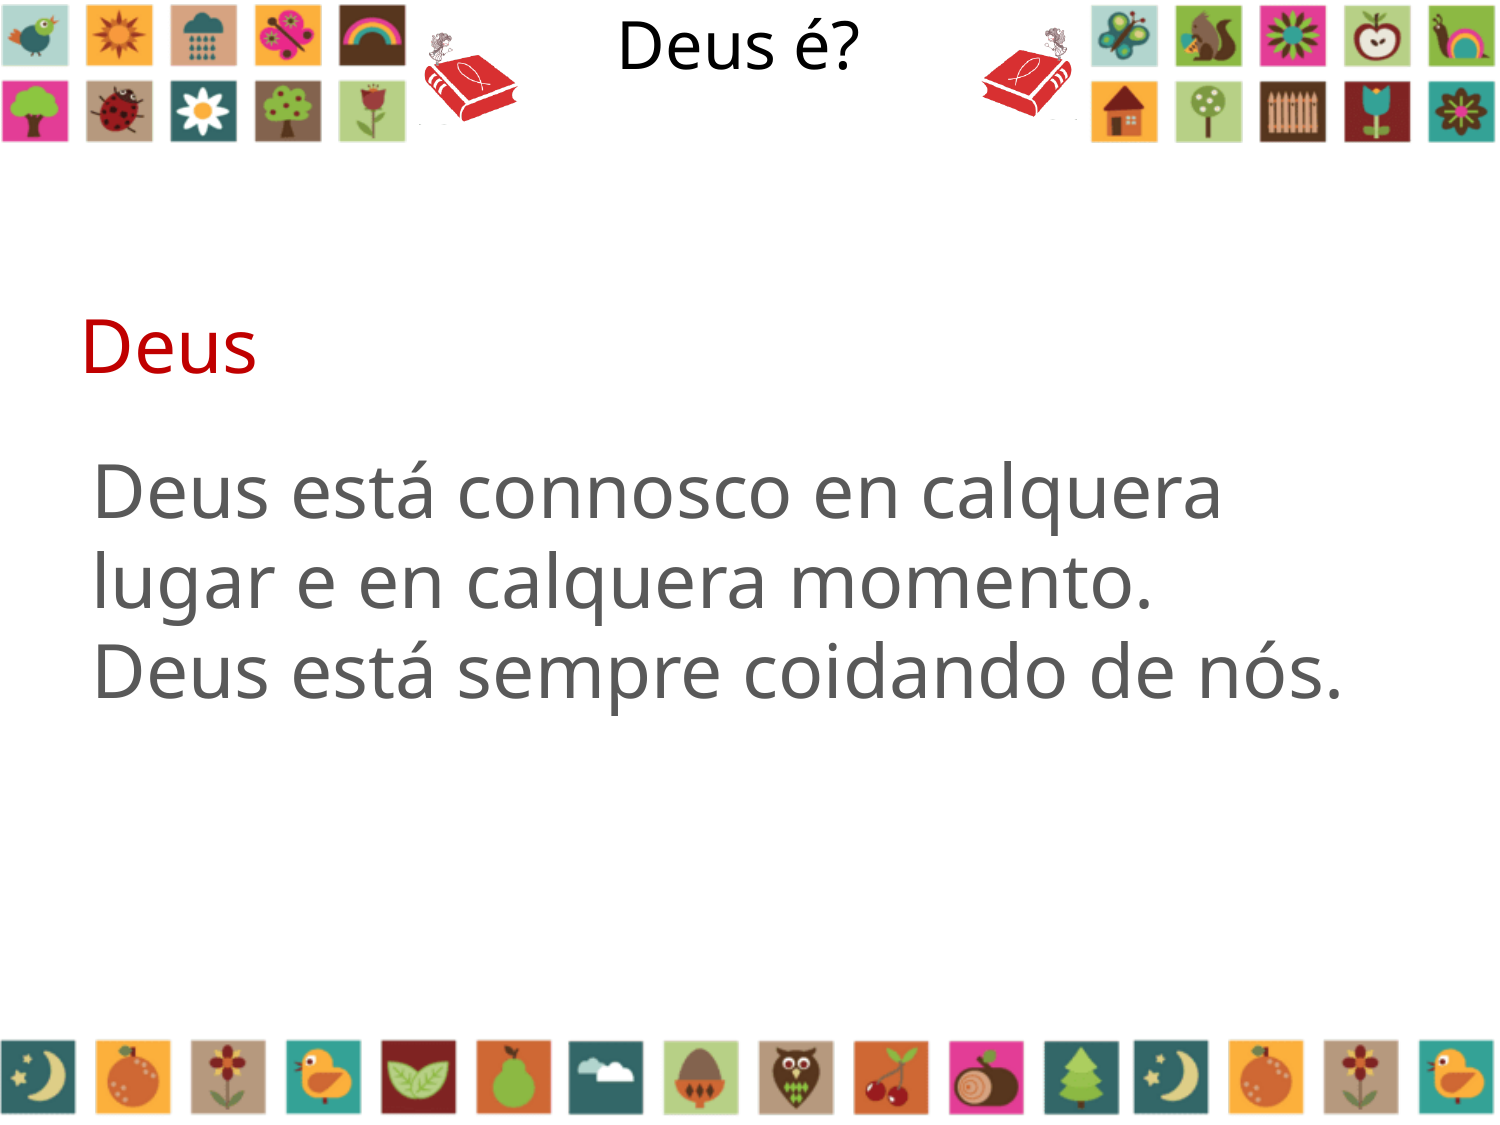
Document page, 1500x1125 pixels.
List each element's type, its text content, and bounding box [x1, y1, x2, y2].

picture [950, 3, 1500, 150]
text_box Deus está connosco en calquera lugar e en calquera momento. Deus está sempre coidando de nós. [76, 436, 1424, 722]
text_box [0, 1028, 1500, 1118]
text_box Deus [64, 290, 1412, 396]
picture [0, 3, 550, 150]
text_box Deus é? [414, 0, 1080, 91]
